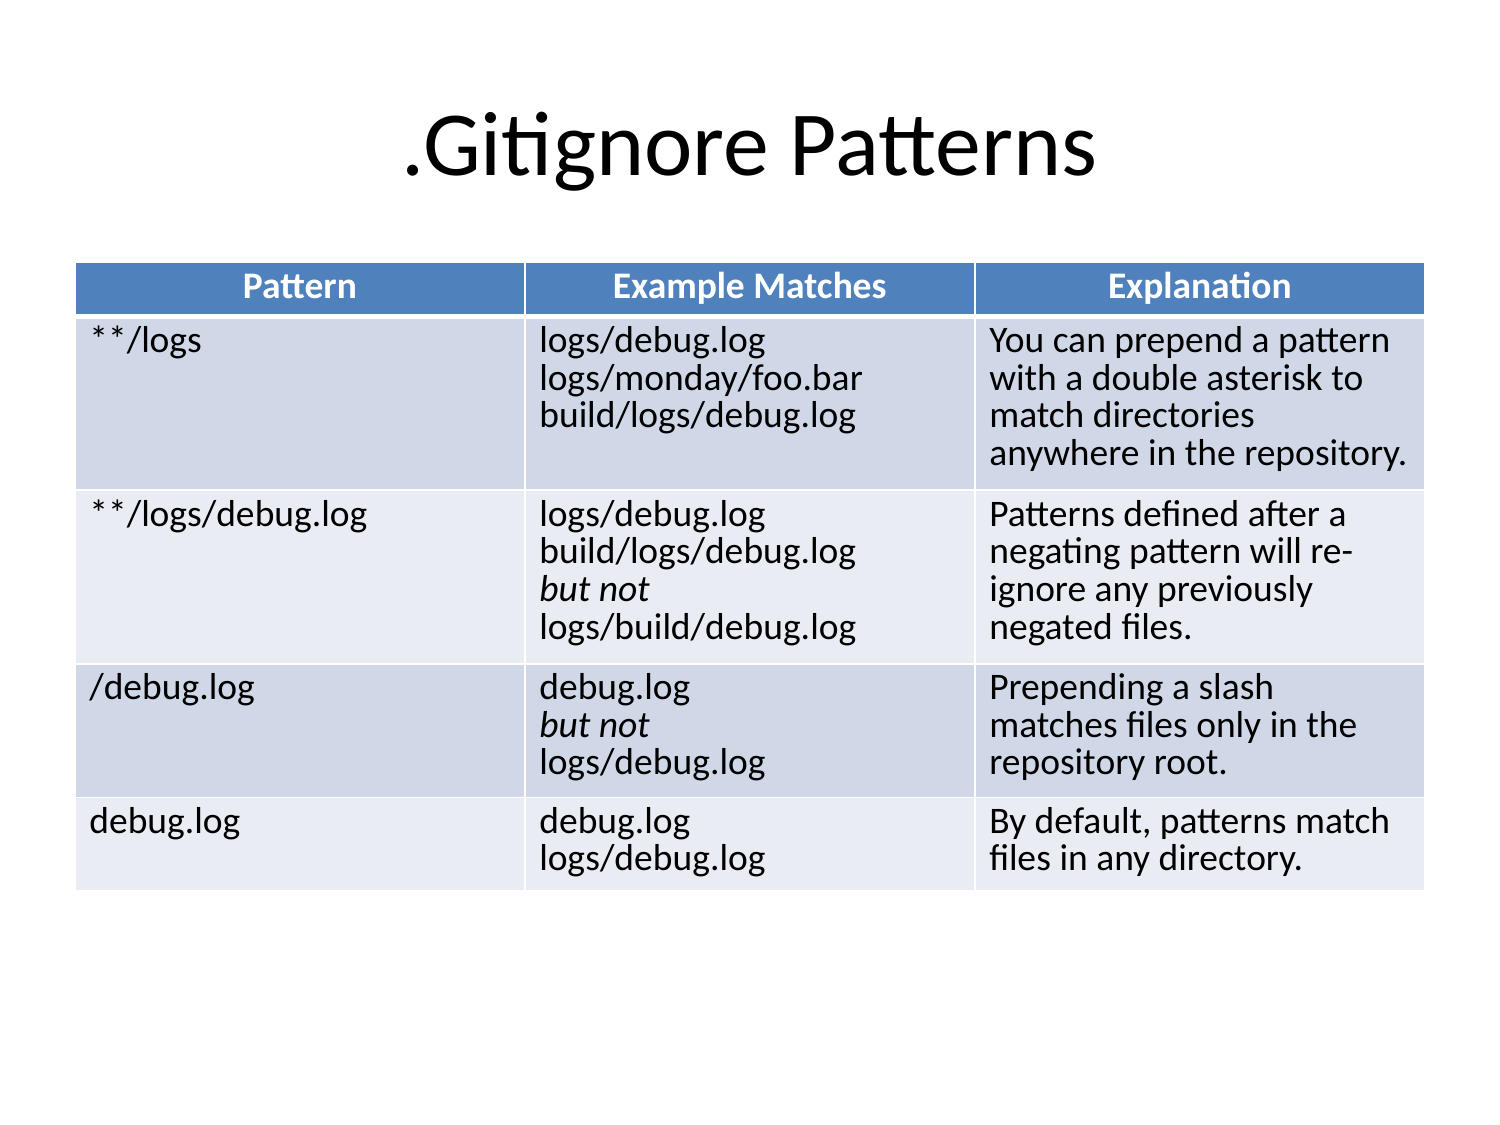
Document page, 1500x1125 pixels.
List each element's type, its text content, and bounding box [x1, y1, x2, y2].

table_header Pattern [76, 263, 524, 314]
table_cell debug.log but not logs/debug.log [526, 665, 974, 797]
table_cell debug.log logs/debug.log [526, 798, 974, 890]
title .Gitignore Patterns [75, 45, 1425, 233]
table_cell /debug.log [76, 665, 524, 797]
table_cell By default, patterns match files in any directory. [976, 798, 1424, 890]
table_cell logs/debug.log logs/monday/foo.bar build/logs/debug.log [526, 319, 974, 489]
table_header Explanation [976, 263, 1424, 314]
table_cell **/logs [76, 319, 524, 489]
table_cell Patterns defined after a negating pattern will re-ignore any previously negated files. [976, 491, 1424, 663]
table_cell logs/debug.log build/logs/debug.log but not logs/build/debug.log [526, 491, 974, 663]
table_cell Prepending a slash matches files only in the repository root. [976, 665, 1424, 797]
table_cell **/logs/debug.log [76, 491, 524, 663]
table_header Example Matches [526, 263, 974, 314]
table_cell You can prepend a pattern with a double asterisk to match directories anywhere in the repository. [976, 319, 1424, 489]
table_cell debug.log [76, 798, 524, 890]
